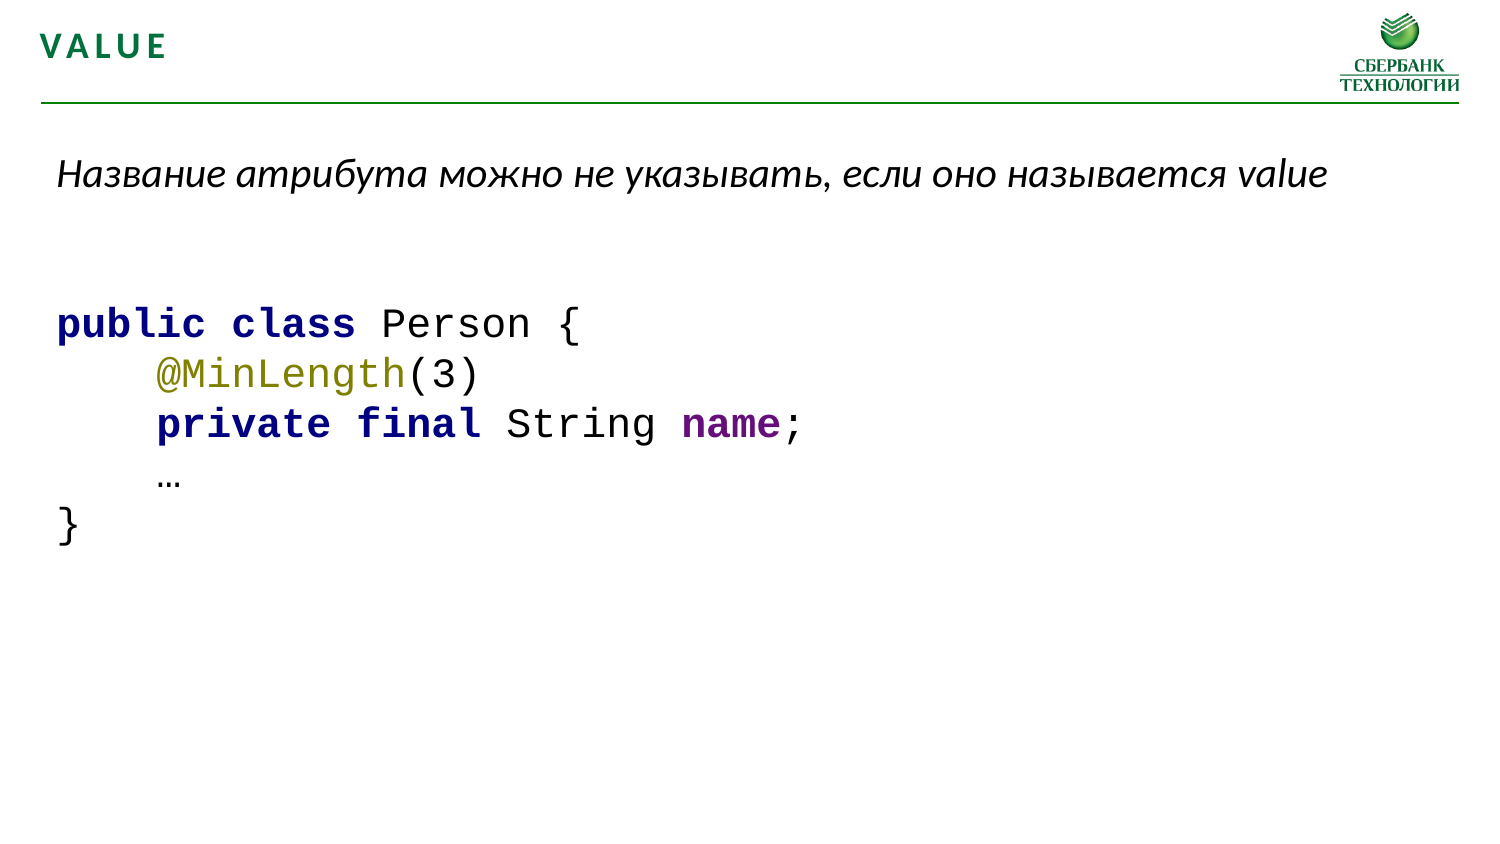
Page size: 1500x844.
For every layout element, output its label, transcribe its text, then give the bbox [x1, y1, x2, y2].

list Value [39, 13, 1115, 67]
picture [1340, 13, 1459, 91]
list Название атрибута можно не указывать, если оно называется value public class Person { @MinLength(3) private final String name; … } [41, 138, 1459, 729]
